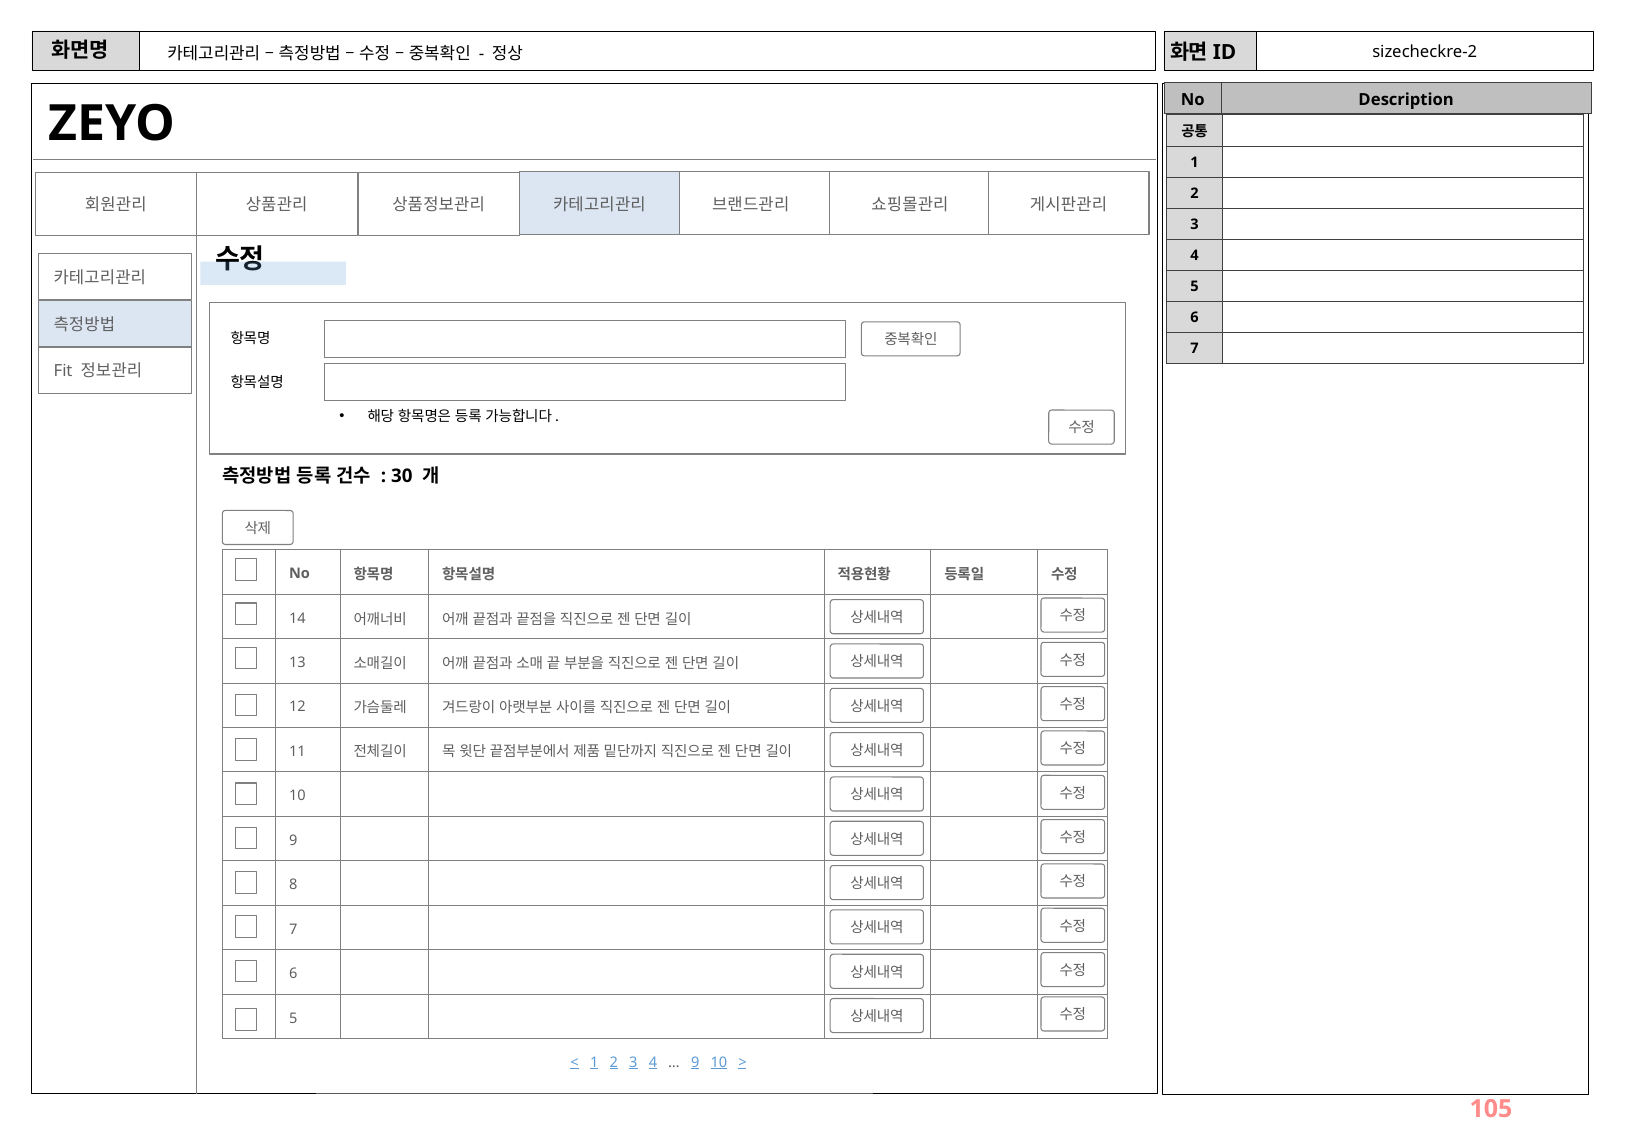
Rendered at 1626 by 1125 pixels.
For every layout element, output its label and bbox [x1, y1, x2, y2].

text_box [828, 597, 926, 636]
text_box [828, 952, 926, 991]
title [152, 35, 1143, 71]
table_cell [825, 684, 930, 727]
table_cell [1167, 209, 1222, 239]
table_header [1038, 550, 1107, 594]
table_cell [276, 995, 340, 1038]
table_cell [429, 728, 824, 771]
table_header [223, 550, 275, 594]
table_cell [931, 684, 1037, 727]
table_header [341, 550, 428, 594]
table_cell [341, 728, 428, 771]
table_cell [429, 950, 824, 994]
table_header [1167, 115, 1222, 146]
table_cell [223, 595, 275, 638]
text_box [234, 820, 282, 856]
table_cell [223, 728, 275, 771]
table_cell [1223, 302, 1583, 332]
table_header [825, 550, 930, 594]
text_box [234, 596, 282, 632]
text_box [1038, 994, 1107, 1034]
table_cell [1038, 675, 1107, 683]
table_cell [1038, 896, 1107, 905]
table_cell [341, 595, 428, 638]
table_cell [931, 639, 1037, 683]
table_cell [341, 684, 428, 727]
table_cell [341, 995, 428, 1038]
table_header [931, 550, 1037, 594]
table_cell [931, 950, 1037, 994]
table_cell [1223, 333, 1583, 363]
list [1256, 31, 1594, 71]
table_cell [931, 906, 1037, 949]
table_cell [429, 595, 824, 638]
table_cell [429, 772, 824, 816]
table_cell [341, 906, 428, 949]
table_cell [223, 950, 275, 994]
table_cell [1223, 209, 1583, 239]
table_cell [1223, 240, 1583, 270]
text_box [234, 864, 282, 900]
text_box [828, 996, 926, 1035]
text_box [1038, 684, 1107, 723]
table_cell [223, 995, 275, 1038]
text_box [558, 1046, 759, 1076]
text_box [1038, 817, 1107, 856]
text_box [1038, 640, 1107, 679]
table_cell [276, 950, 340, 994]
table_cell [1167, 147, 1222, 177]
table_cell [276, 728, 340, 771]
table_cell [341, 817, 428, 860]
table_cell [825, 595, 930, 638]
table_cell [1223, 271, 1583, 301]
text_box [828, 641, 926, 681]
table_cell [223, 906, 275, 949]
text_box [234, 640, 282, 676]
table_cell [1038, 639, 1107, 644]
table_cell [825, 906, 930, 949]
text_box [234, 909, 282, 945]
text_box [828, 730, 926, 769]
table_cell [931, 595, 1037, 638]
table_cell [429, 817, 824, 860]
table_cell [223, 639, 275, 683]
table_cell [1038, 941, 1107, 949]
table_header [1223, 115, 1583, 146]
table_cell [1038, 630, 1107, 638]
text_box [828, 686, 926, 725]
text_box [234, 953, 282, 989]
table_cell [825, 995, 930, 1038]
table_cell [1038, 1029, 1107, 1038]
table_cell [1038, 985, 1107, 994]
table_cell [1038, 719, 1107, 727]
table_cell [223, 684, 275, 727]
table_cell [931, 728, 1037, 771]
table_cell [931, 817, 1037, 860]
table_cell [223, 861, 275, 905]
table_cell [276, 684, 340, 727]
table_cell [1167, 240, 1222, 270]
slide_number [1442, 1093, 1528, 1125]
text_box [34, 170, 1151, 1095]
table_header [429, 550, 824, 594]
text_box [1038, 728, 1107, 768]
text_box [1038, 861, 1107, 901]
table_cell [1223, 178, 1583, 208]
table_cell [825, 817, 930, 860]
table_cell [931, 861, 1037, 905]
table_cell [825, 861, 930, 905]
text_box [828, 863, 926, 902]
text_box [1038, 773, 1107, 812]
table_cell [341, 639, 428, 683]
table_cell [276, 639, 340, 683]
text_box [828, 774, 926, 814]
table_cell [1038, 808, 1107, 816]
table_cell [429, 684, 824, 727]
text_box [234, 731, 282, 768]
table_cell [429, 995, 824, 1038]
table_cell [825, 950, 930, 994]
table_cell [276, 595, 340, 638]
table_cell [276, 861, 340, 905]
text_box [828, 819, 926, 858]
table_cell [825, 639, 930, 683]
table_cell [1167, 333, 1222, 363]
table_cell [341, 772, 428, 816]
text_box [32, 83, 1157, 160]
text_box [234, 776, 282, 812]
table_cell [429, 906, 824, 949]
table_cell [276, 817, 340, 860]
table_cell [429, 861, 824, 905]
text_box [828, 907, 926, 947]
table_cell [1167, 271, 1222, 301]
table_cell [276, 906, 340, 949]
table_cell [1038, 852, 1107, 860]
text_box [234, 1001, 282, 1038]
text_box [1038, 950, 1107, 989]
table_header [276, 550, 340, 594]
table_cell [1167, 302, 1222, 332]
table_cell [223, 817, 275, 860]
table_cell [1038, 763, 1107, 771]
text_box [234, 687, 282, 723]
table_cell [341, 861, 428, 905]
table_cell [931, 772, 1037, 816]
text_box [1038, 906, 1107, 945]
text_box [220, 508, 296, 547]
table_cell [223, 772, 275, 816]
table_cell [341, 950, 428, 994]
table_cell [429, 639, 824, 683]
text_box [234, 551, 282, 588]
text_box [1038, 595, 1107, 635]
text_box [36, 251, 193, 395]
table_cell [931, 995, 1037, 1038]
table_cell [825, 728, 930, 771]
table_cell [276, 772, 340, 816]
table_cell [1223, 147, 1583, 177]
table_cell [1038, 772, 1107, 777]
table_cell [825, 772, 930, 816]
text_box [207, 300, 1128, 494]
table_cell [1167, 178, 1222, 208]
